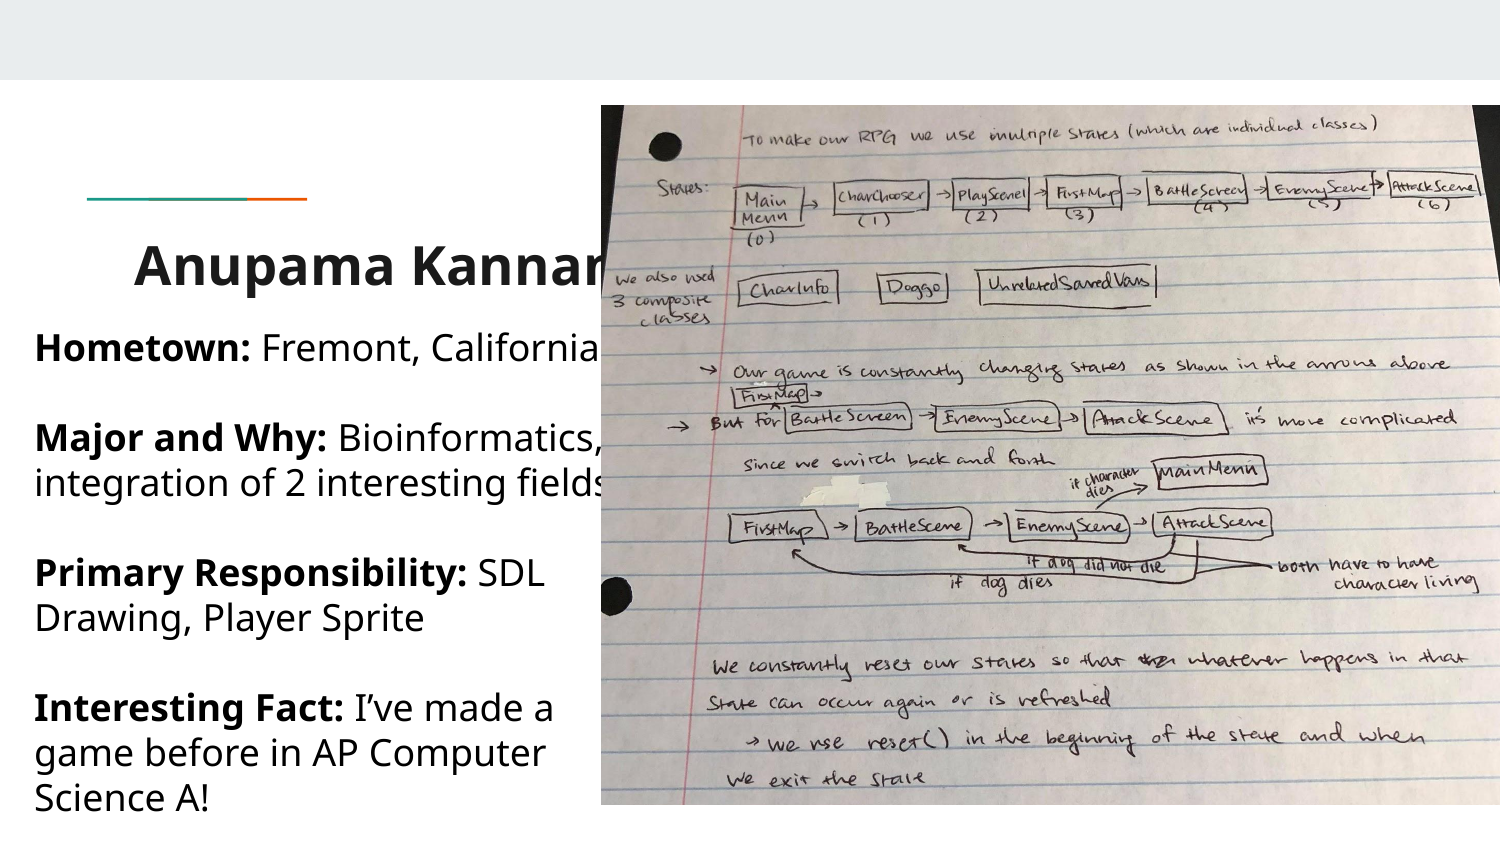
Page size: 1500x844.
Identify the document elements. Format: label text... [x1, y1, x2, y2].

list Hometown: Fremont, California Major and Why: Bioinformatics, integration of 2 interesting fields Primary Responsibility: SDL Drawing, Player Sprite Interesting Fact: I’ve made a game before in AP Computer Science A! [19, 308, 646, 844]
picture [600, 105, 1500, 806]
title Anupama Kannan [119, 216, 595, 305]
